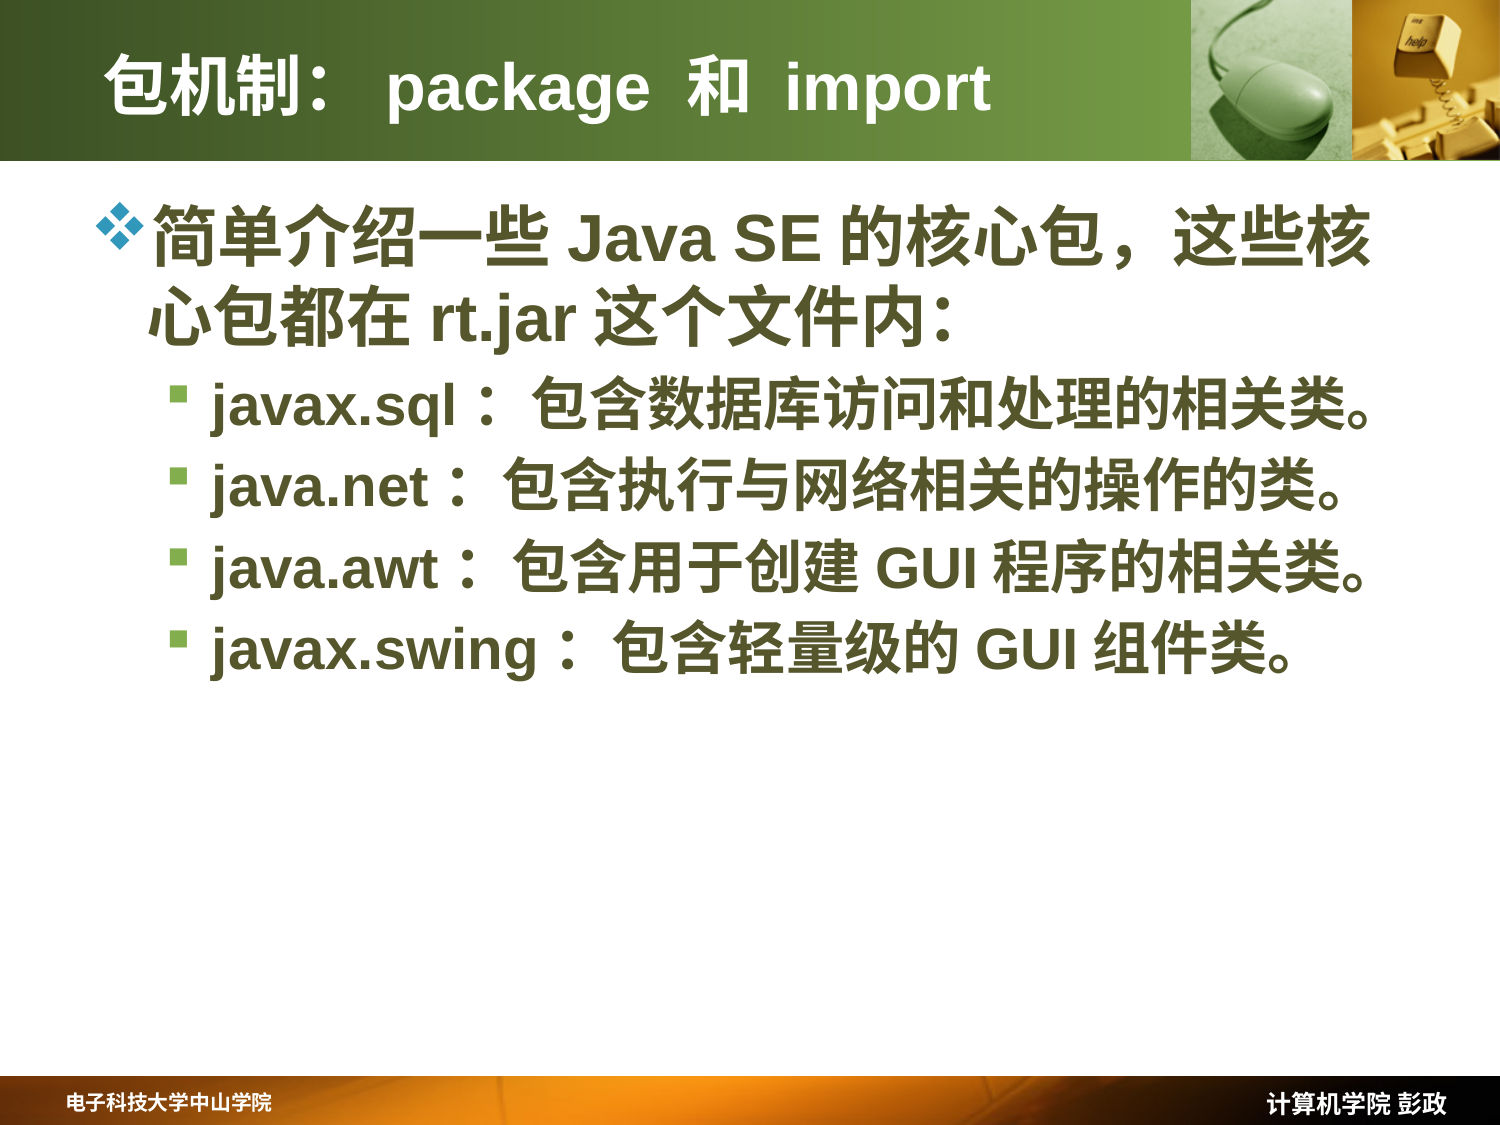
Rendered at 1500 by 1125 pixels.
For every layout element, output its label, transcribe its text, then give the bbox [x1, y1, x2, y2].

slide_number 电子科技大学中山学院 [50, 1082, 500, 1125]
title 包机制：package 和 import [87, 37, 1175, 130]
picture [0, 1076, 1500, 1125]
list 简单介绍一些Java SE的核心包，这些核心包都在rt.jar这个文件内： javax.sql：包含数据库访问和处理的相关类。 java.net：包含执行与网络相关的操作的类。 java.awt：包含用于创建GUI程序的相关类。 javax.swing：包含轻量级的GUI组件类。 [75, 187, 1425, 1050]
footer 计算机学院 彭政 [1012, 1081, 1463, 1125]
picture [1191, 0, 1500, 160]
